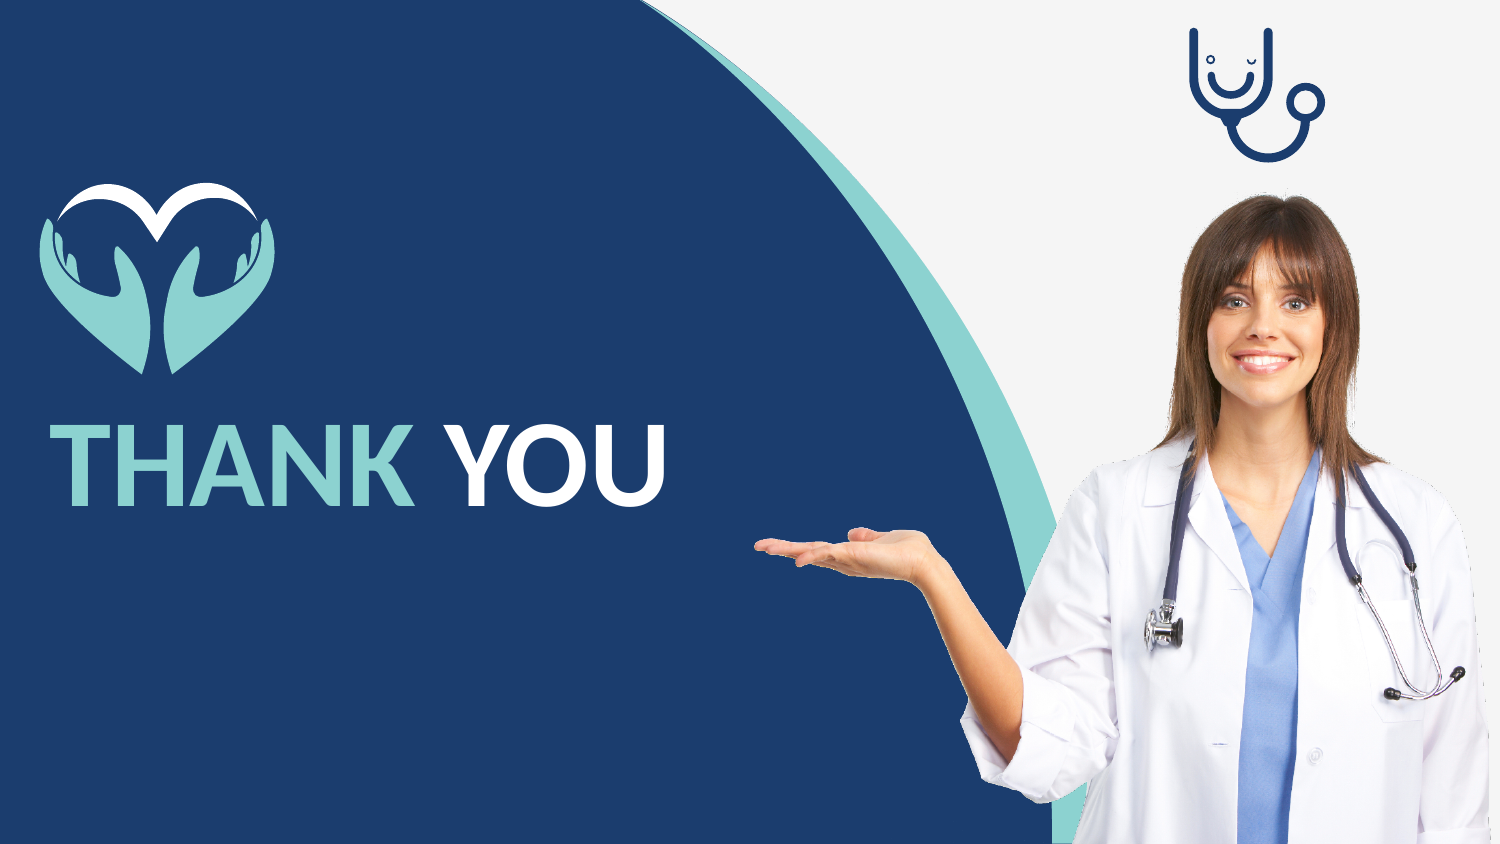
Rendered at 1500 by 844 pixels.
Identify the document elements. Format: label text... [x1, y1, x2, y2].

text_box [639, 0, 1500, 179]
text_box THANK YOU [34, 374, 686, 540]
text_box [1189, 27, 1326, 163]
picture [746, 179, 1500, 844]
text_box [39, 182, 275, 375]
text_box [647, 5, 853, 179]
